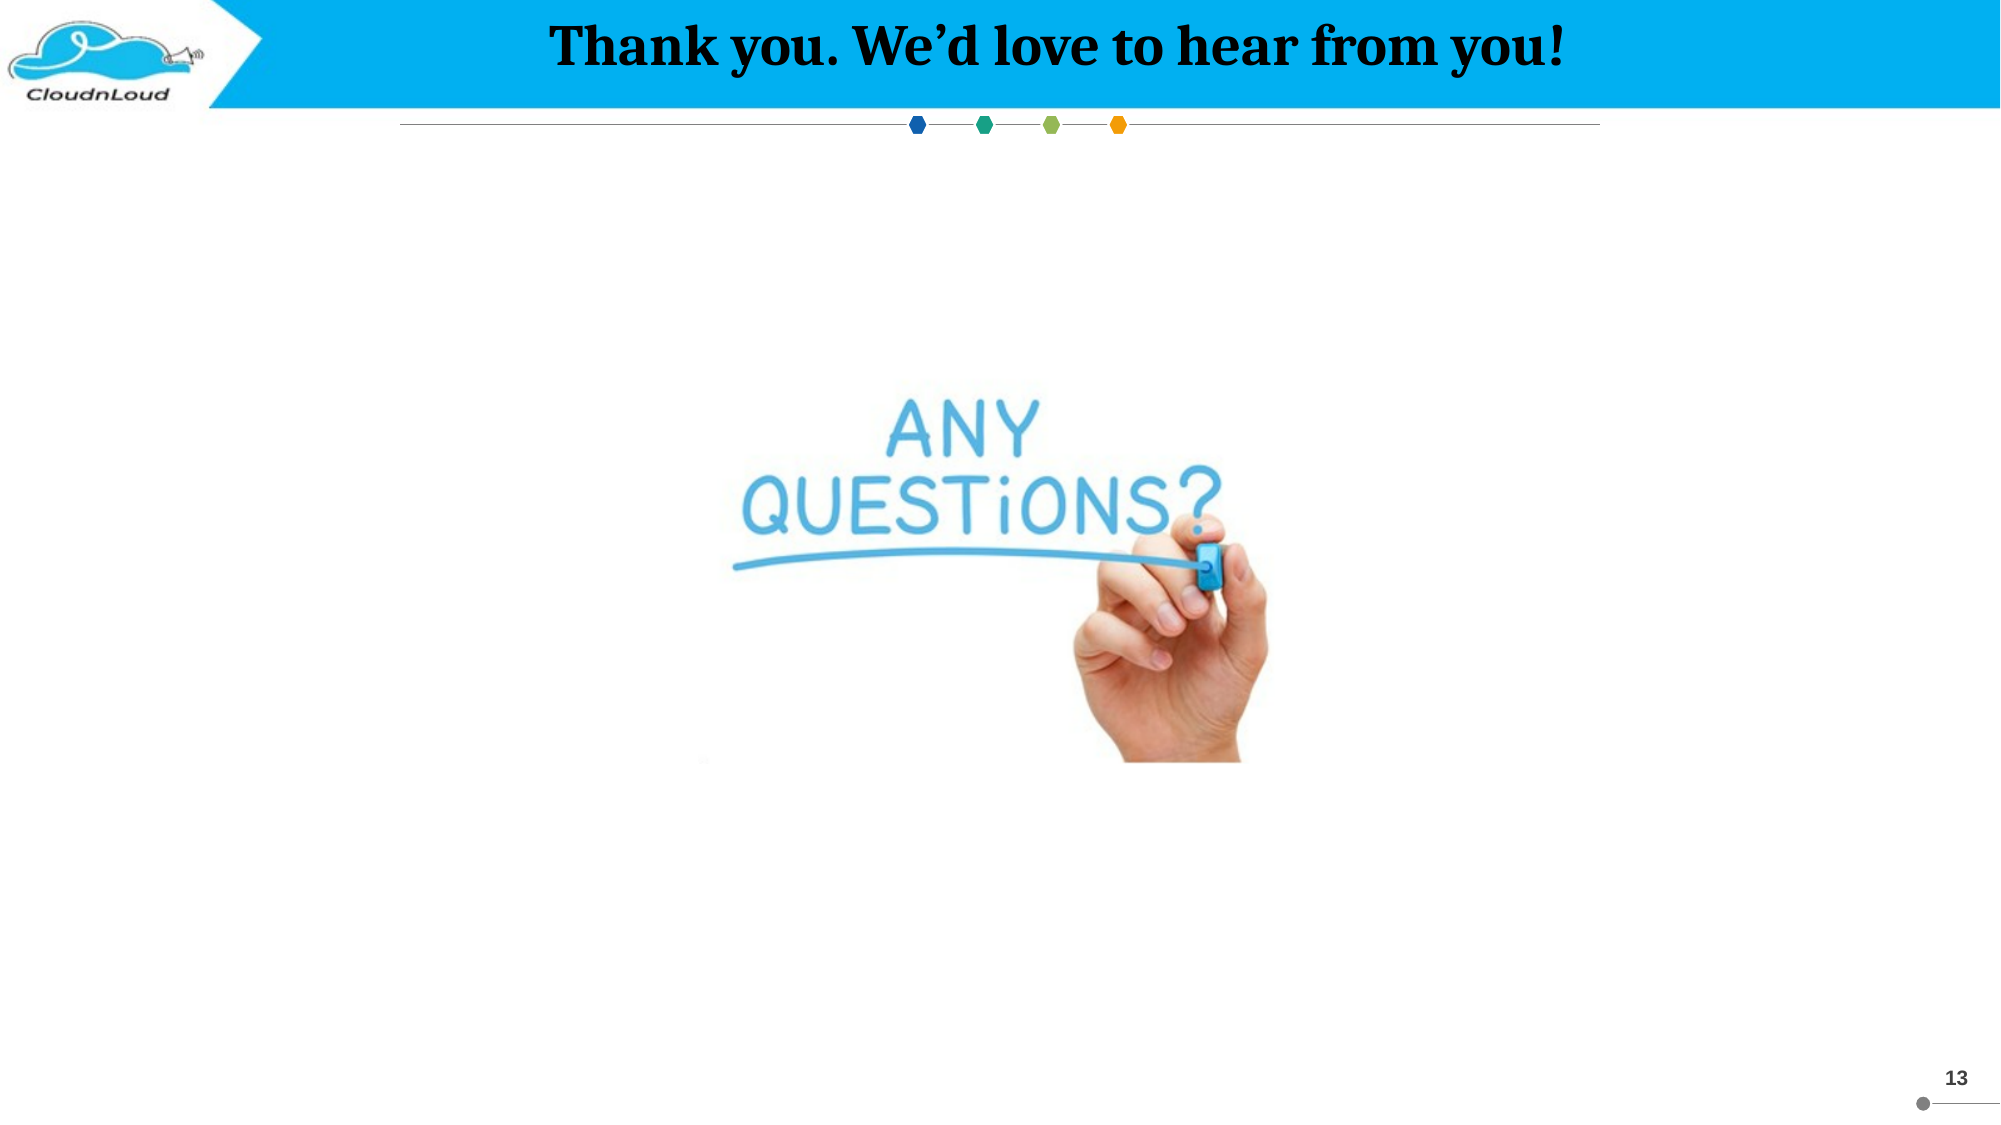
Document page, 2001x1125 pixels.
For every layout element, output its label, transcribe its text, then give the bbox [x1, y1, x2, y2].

slide_number 13 [1913, 1046, 2000, 1107]
text_box Thank you. We’d love to hear from you! [455, 0, 1660, 85]
picture [0, 0, 2001, 1125]
